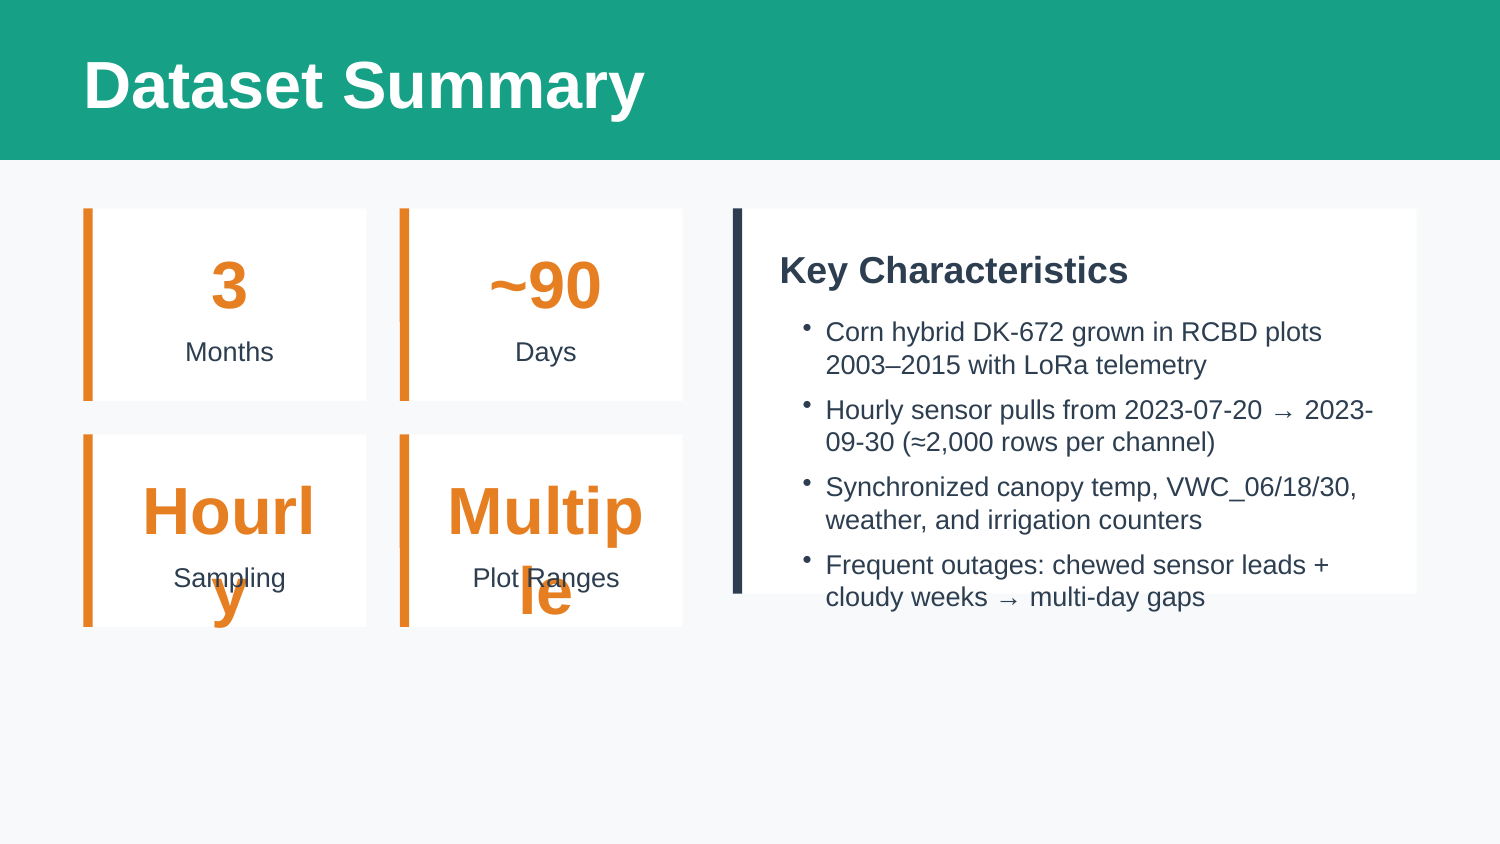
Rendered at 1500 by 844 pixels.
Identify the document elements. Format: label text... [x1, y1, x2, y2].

text_box Days [440, 334, 652, 368]
text_box [405, 208, 683, 401]
text_box [83, 434, 367, 627]
text_box [399, 434, 404, 627]
text_box [405, 434, 683, 627]
text_box Key Characteristics [779, 245, 1392, 290]
text_box [83, 208, 367, 401]
text_box 3 [123, 241, 336, 319]
text_box Hourly [123, 467, 336, 545]
text_box ~90 [440, 241, 652, 319]
text_box Multiple [440, 467, 652, 545]
text_box Dataset Summary [83, 41, 1444, 119]
text_box Sampling [123, 560, 336, 594]
text_box Corn hybrid DK-672 grown in RCBD plots 2003–2015 with LoRa telemetry Hourly sensor pulls from 2023-07-20 → 2023-09-30 (≈2,000 rows per channel) Synchronized canopy temp, VWC_06/18/30, weather, and irrigation counters Frequent outages: chewed sensor leads + cloudy weeks → multi-day gaps [779, 314, 1380, 615]
text_box Plot Ranges [440, 560, 652, 594]
text_box [399, 208, 404, 401]
text_box [0, 0, 1500, 160]
text_box [738, 208, 1417, 594]
text_box [732, 208, 737, 594]
text_box Months [123, 334, 336, 368]
